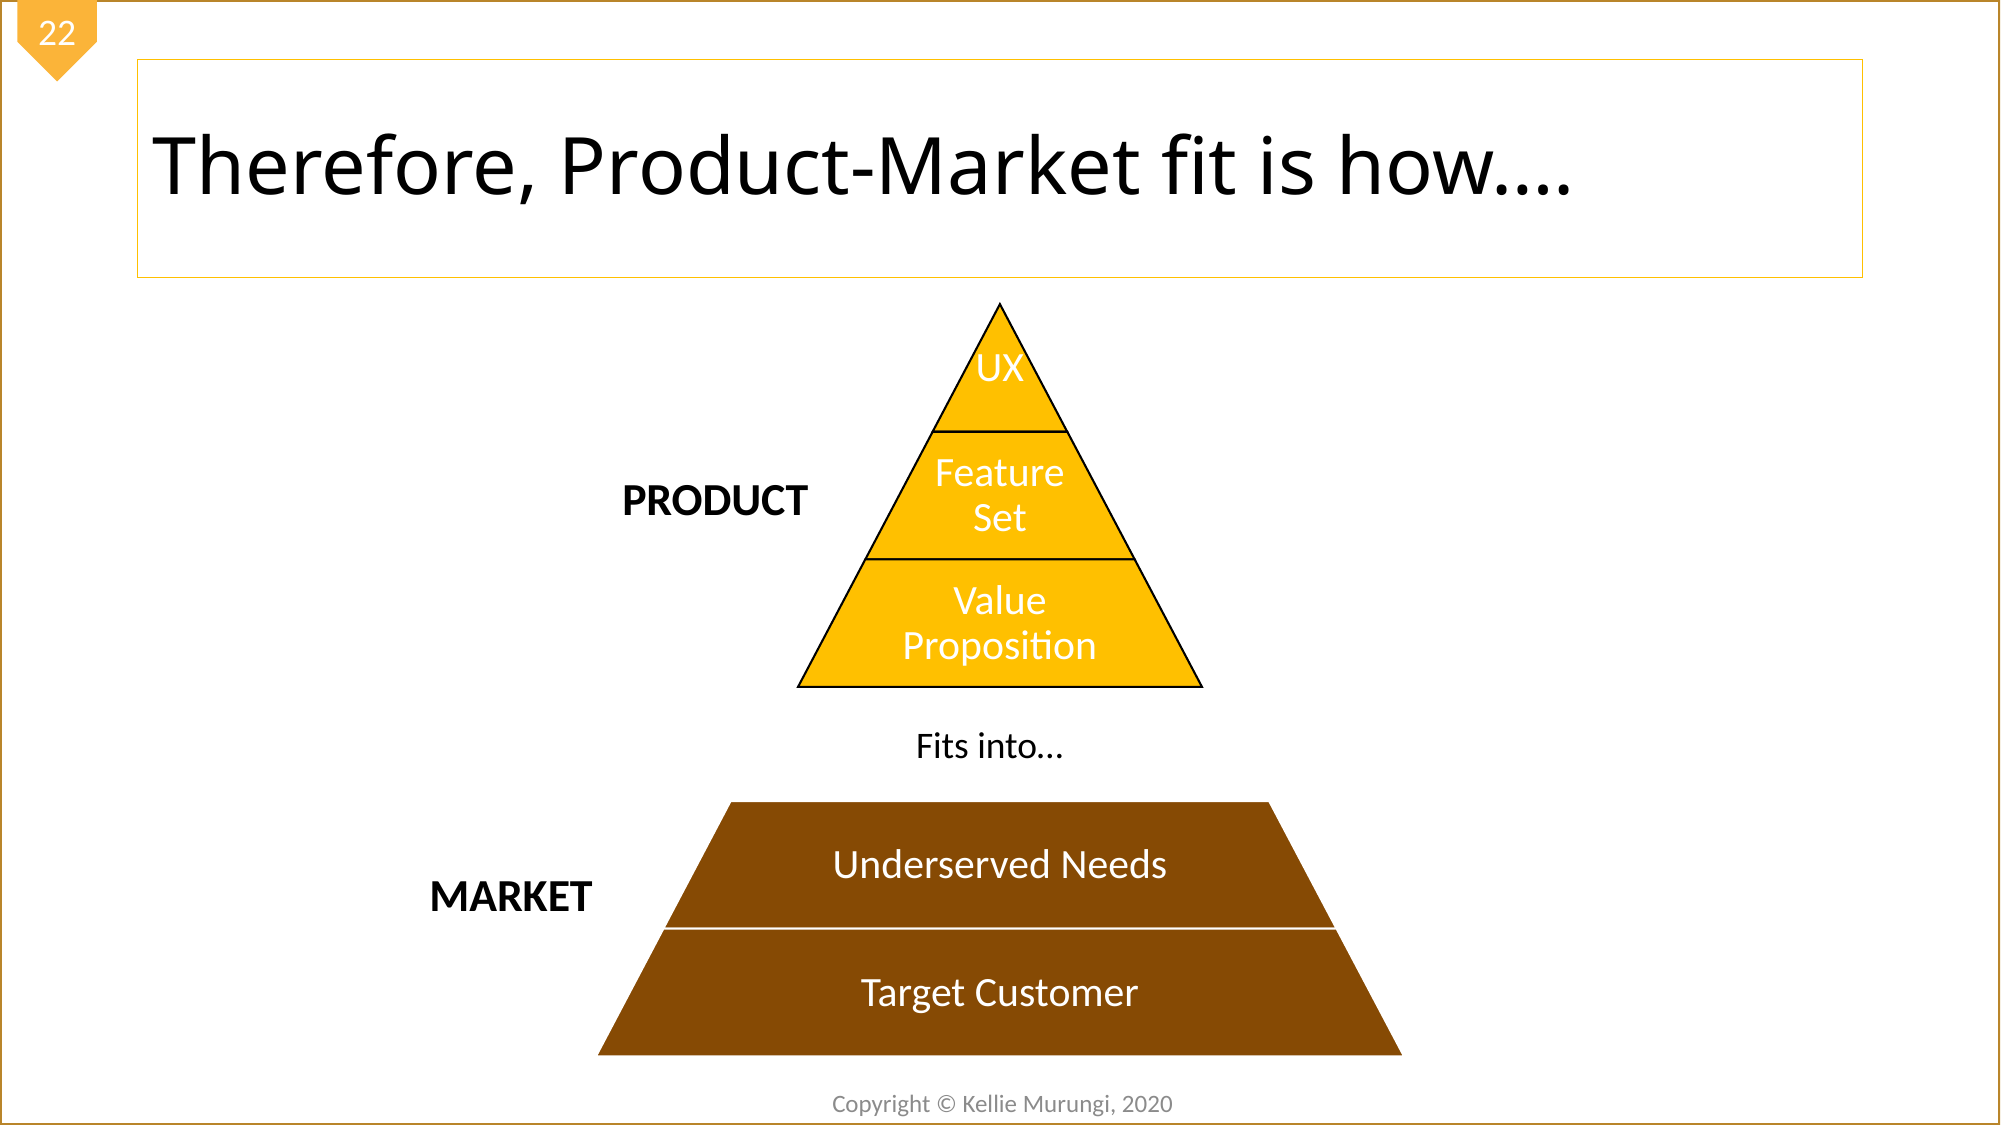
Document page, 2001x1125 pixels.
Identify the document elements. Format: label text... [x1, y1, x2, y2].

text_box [352, 800, 1405, 1057]
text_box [556, 304, 1202, 687]
title Therefore, Product-Market fit is how…. [137, 59, 1863, 278]
text_box Fits into… [797, 713, 1182, 774]
